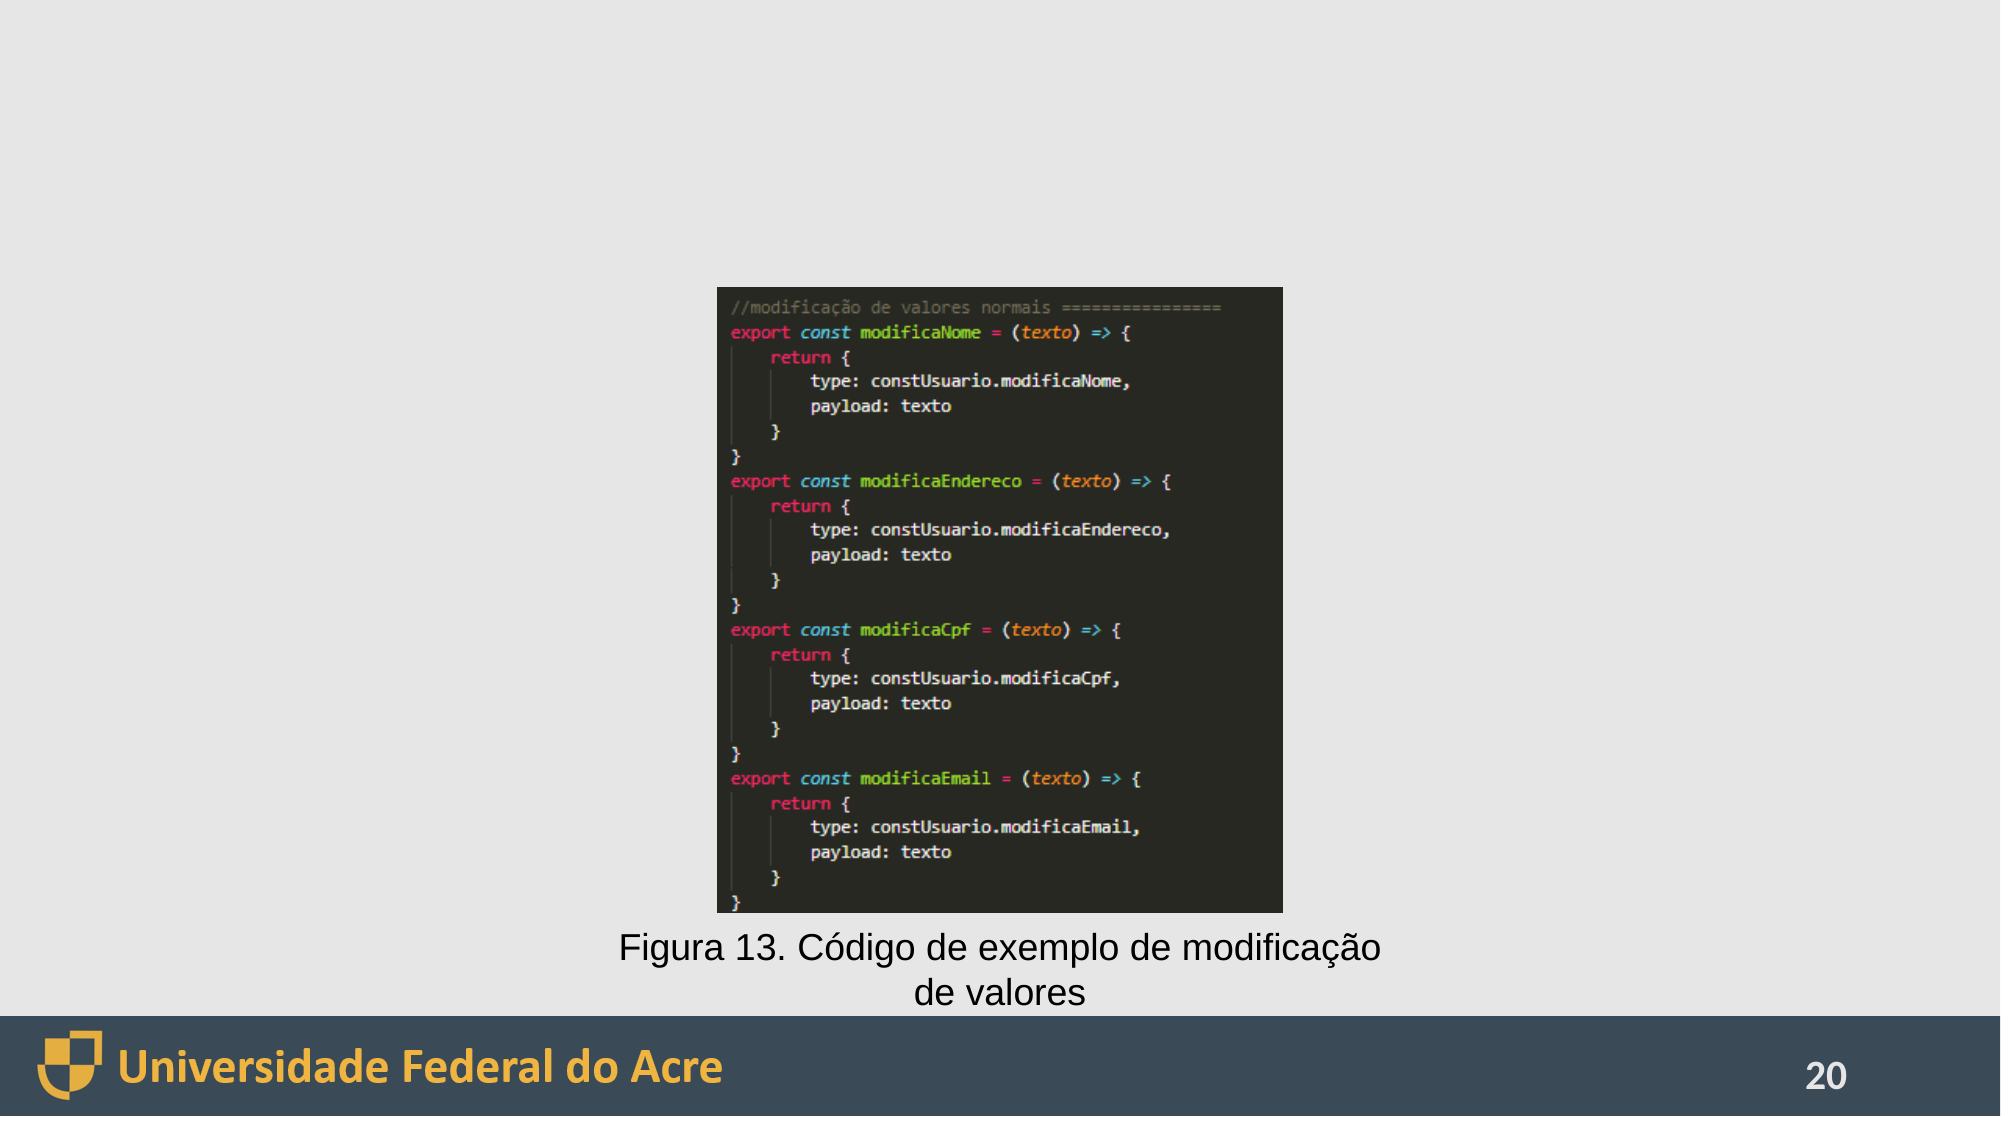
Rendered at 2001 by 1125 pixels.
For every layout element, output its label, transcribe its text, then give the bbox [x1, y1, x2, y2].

slide_number 20 [1412, 1042, 1863, 1103]
text_box Figura 13. Código de exemplo de modificação de valores [598, 915, 1402, 1021]
picture [0, 0, 2001, 1125]
